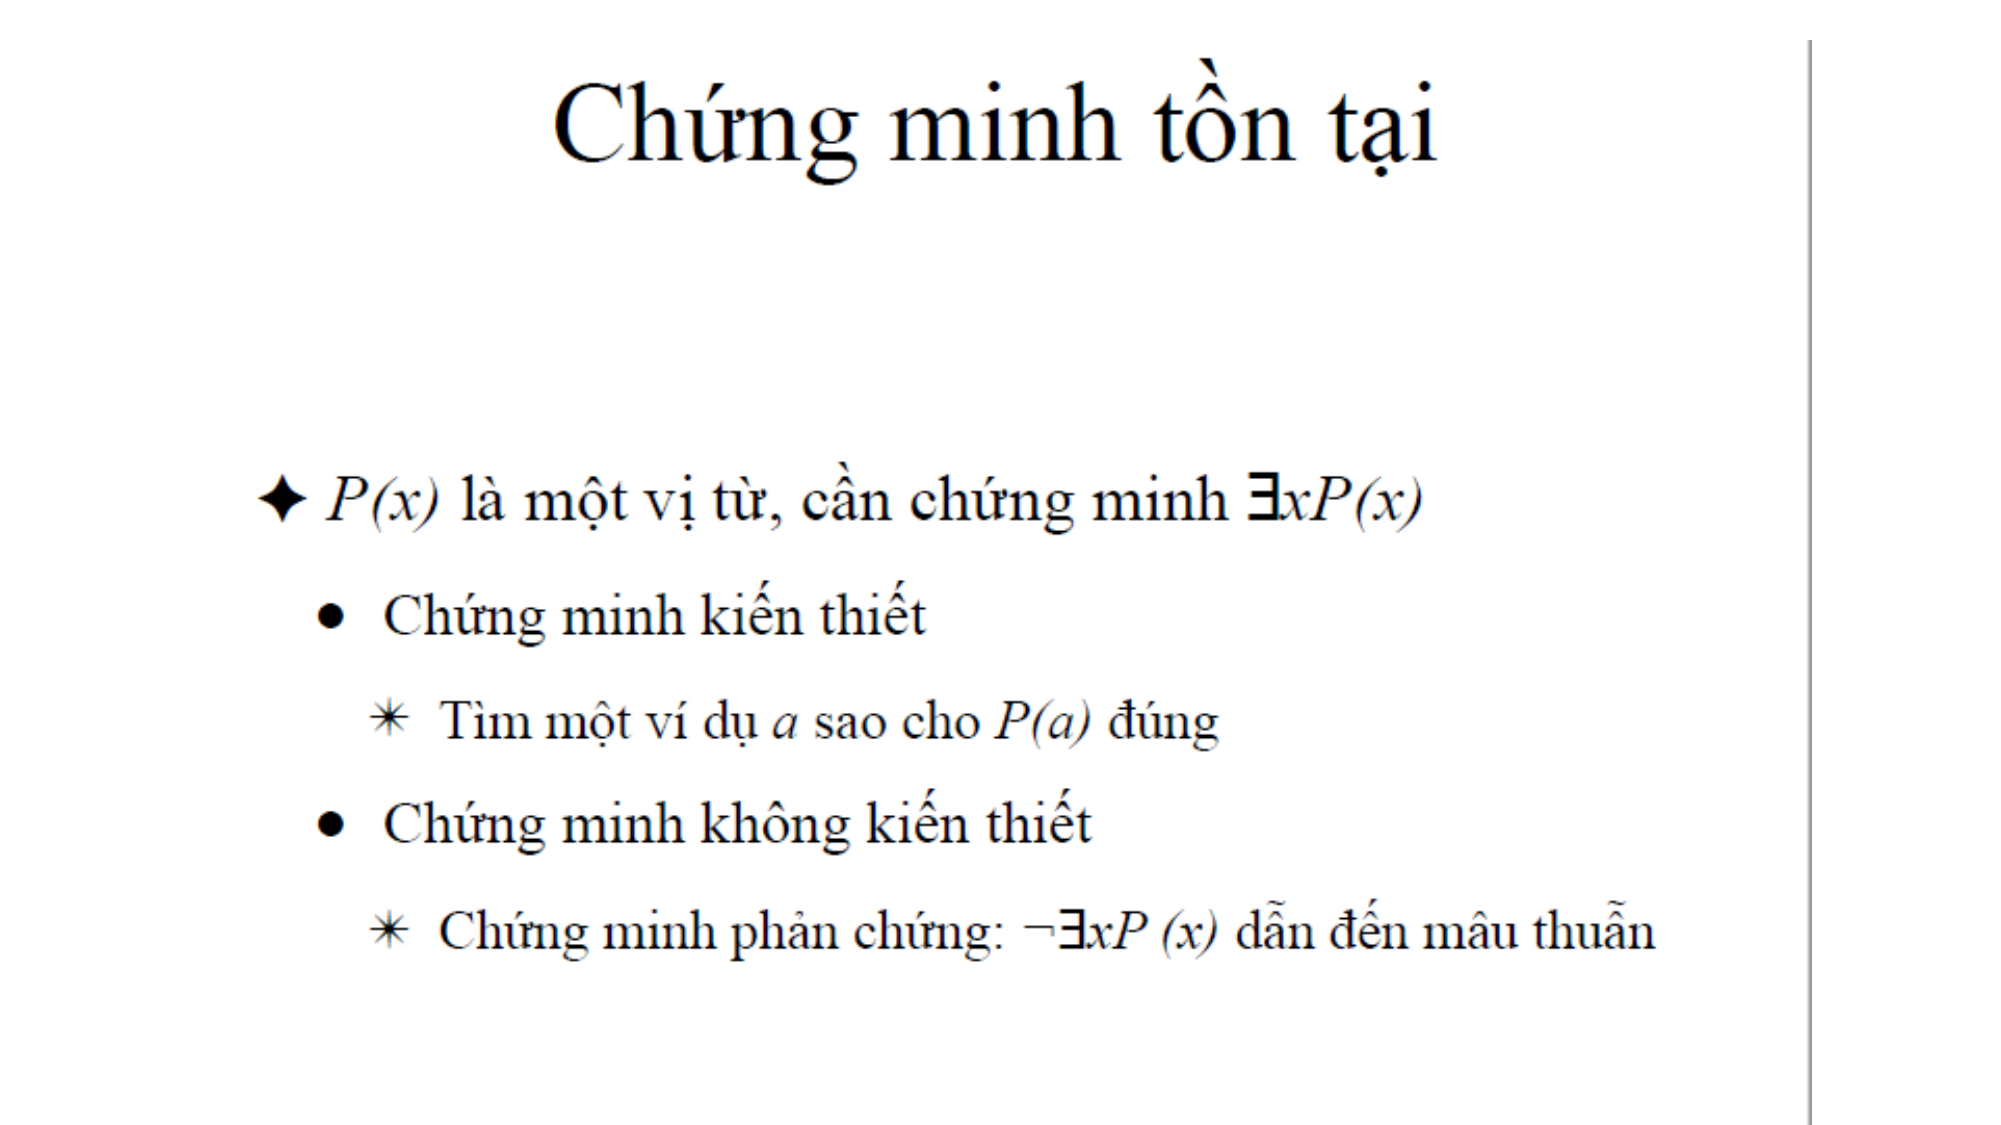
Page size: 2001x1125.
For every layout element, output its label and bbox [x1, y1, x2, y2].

list [188, 40, 1812, 1125]
